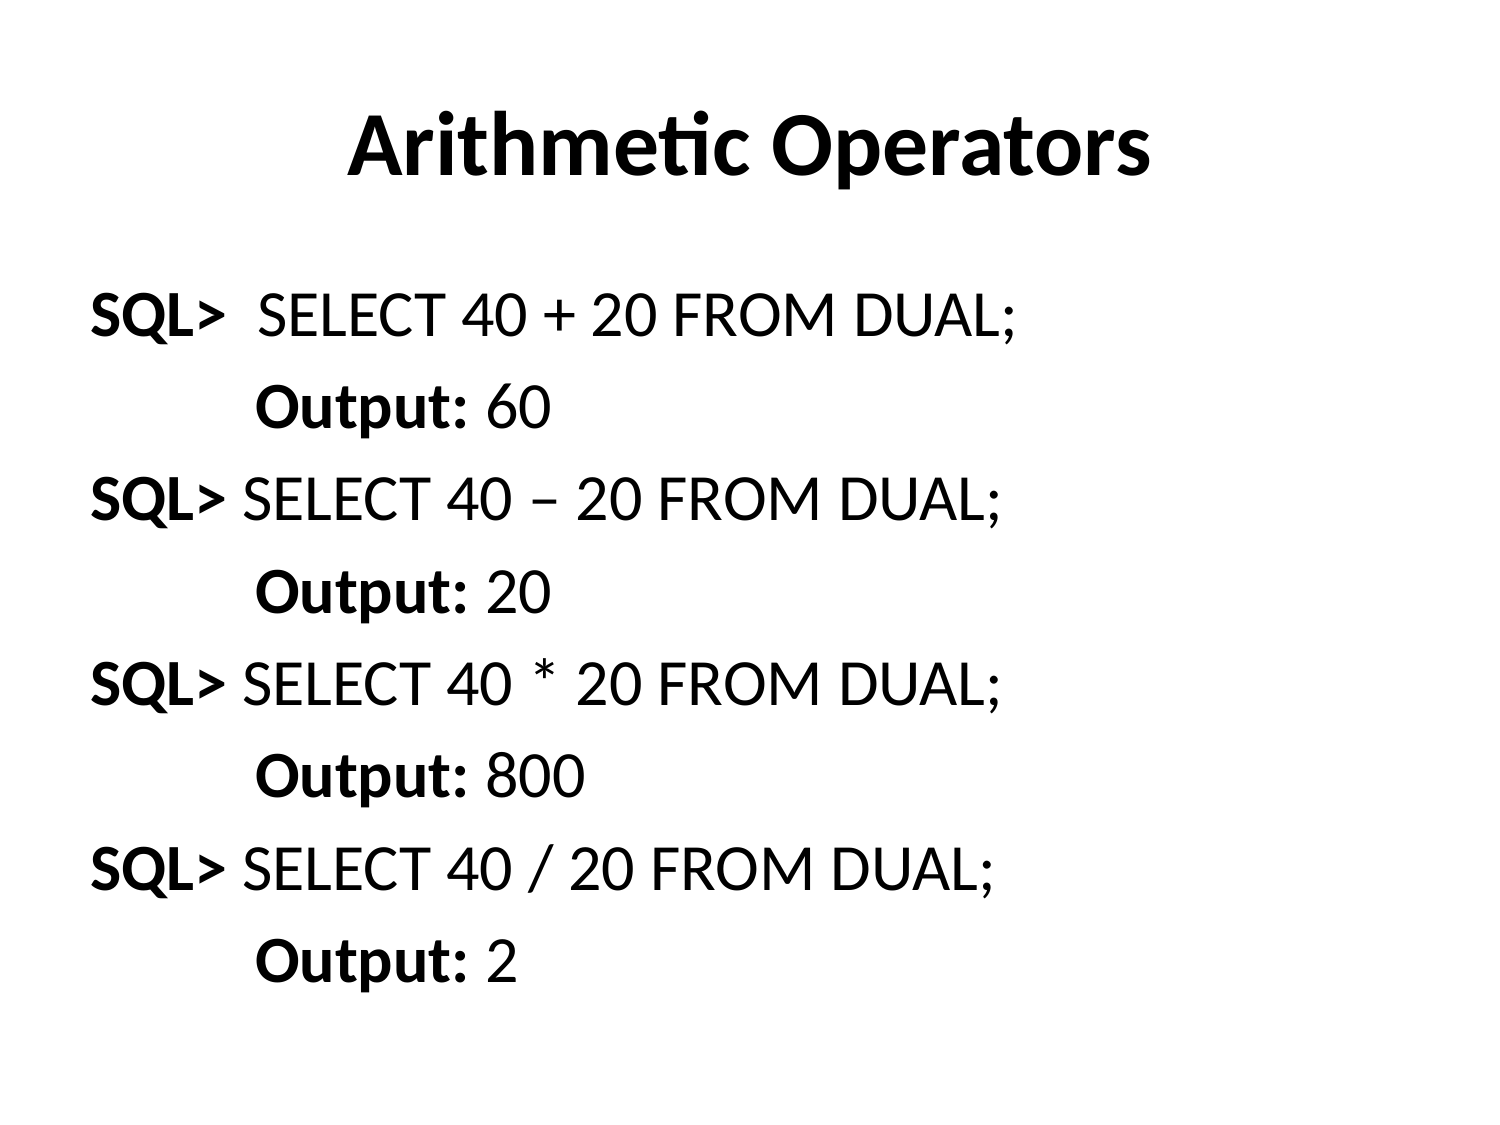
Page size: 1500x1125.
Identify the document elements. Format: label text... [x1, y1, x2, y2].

title Arithmetic Operators [75, 45, 1425, 233]
list SQL> SELECT 40 + 20 FROM DUAL; Output: 60 SQL> SELECT 40 – 20 FROM DUAL; Output: 20 SQL> SELECT 40 * 20 FROM DUAL; Output: 800 SQL> SELECT 40 / 20 FROM DUAL; Output: 2 [75, 262, 1425, 1005]
